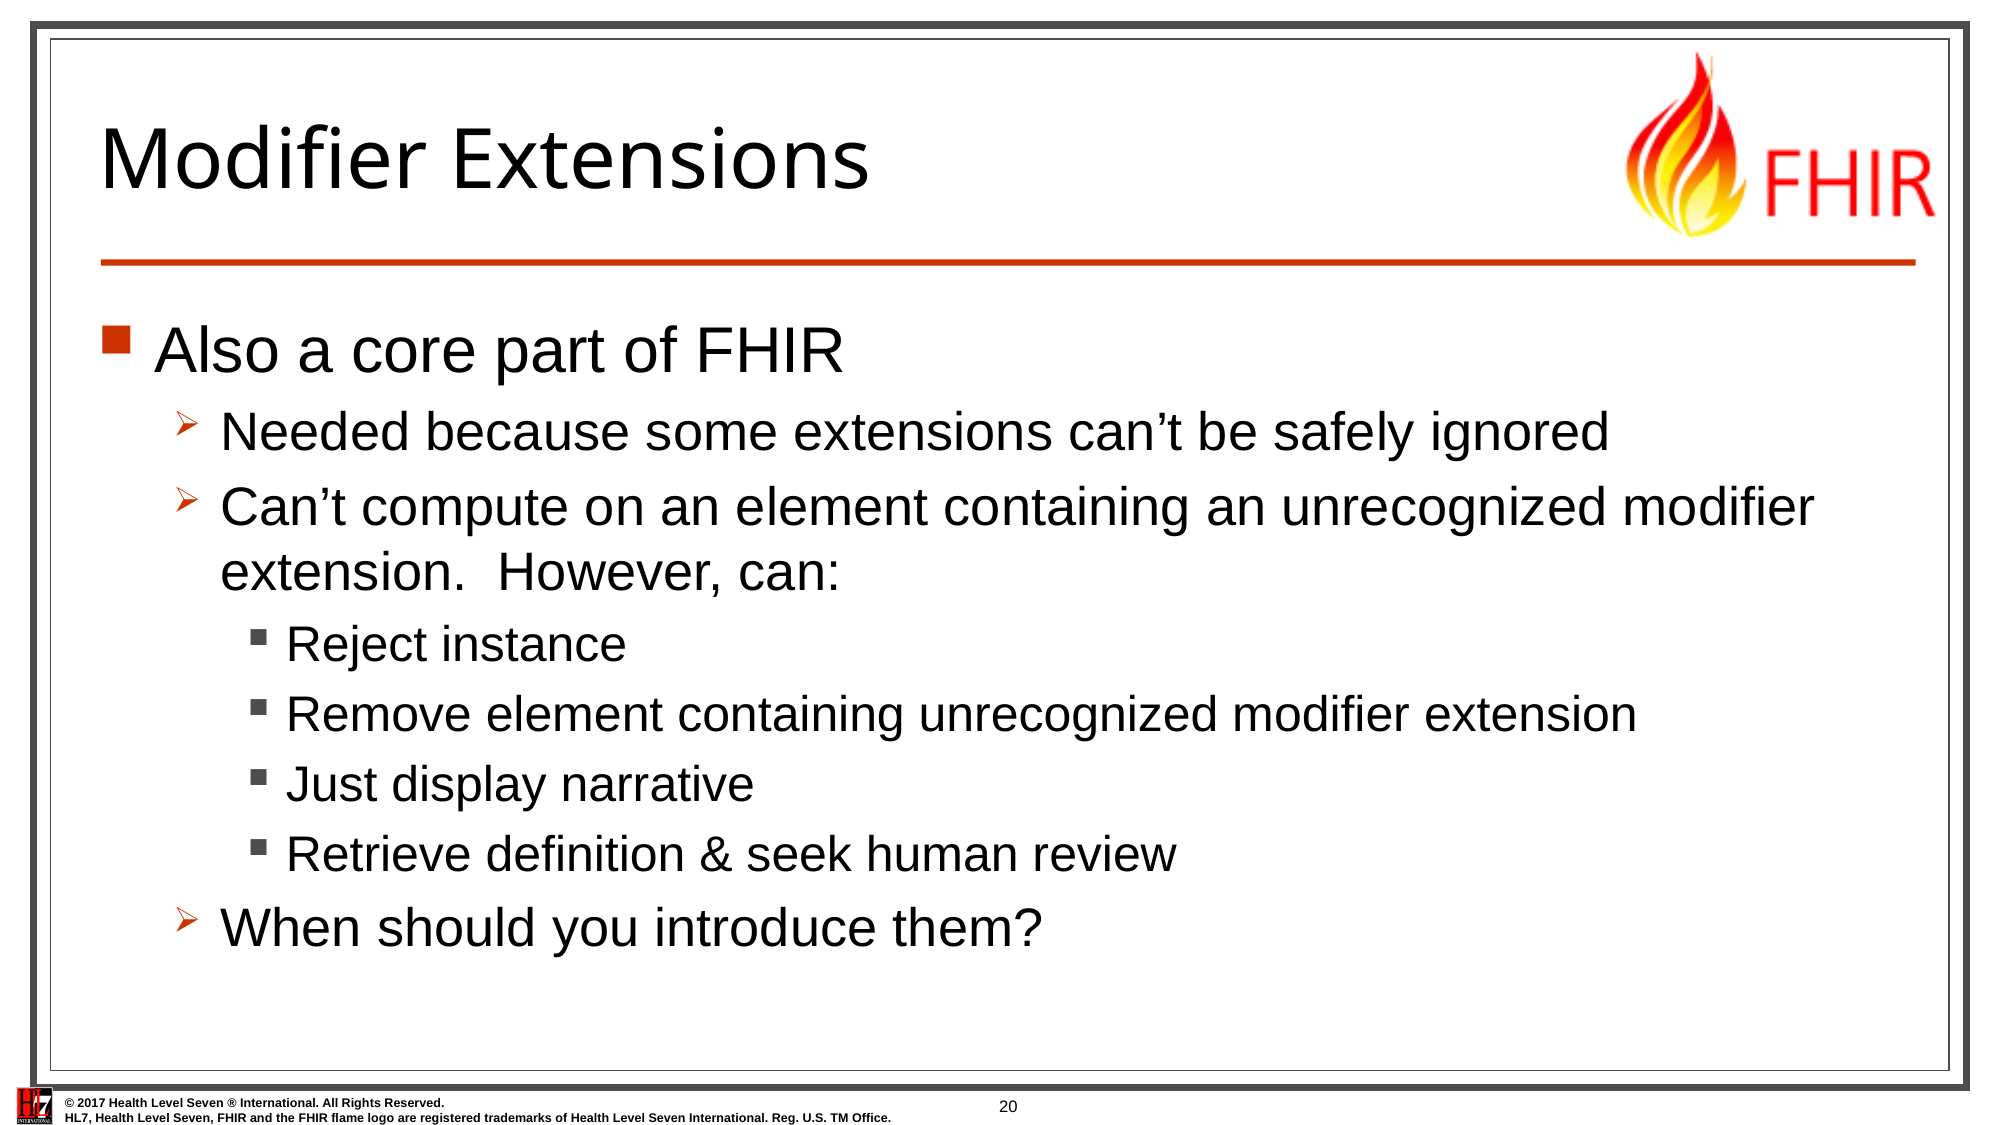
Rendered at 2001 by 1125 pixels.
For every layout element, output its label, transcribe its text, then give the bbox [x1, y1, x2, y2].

picture [16, 1087, 53, 1125]
slide_number 20 [949, 1087, 1067, 1125]
list Also a core part of FHIR Needed because some extensions can’t be safely ignored Can’t compute on an element containing an unrecognized modifier extension. However, can: Reject instance Remove element containing unrecognized modifier extension Just display narrative Retrieve definition & seek human review When should you introduce them? [83, 299, 1917, 1026]
picture [1613, 41, 1948, 247]
title Modifier Extensions [83, 77, 1614, 213]
